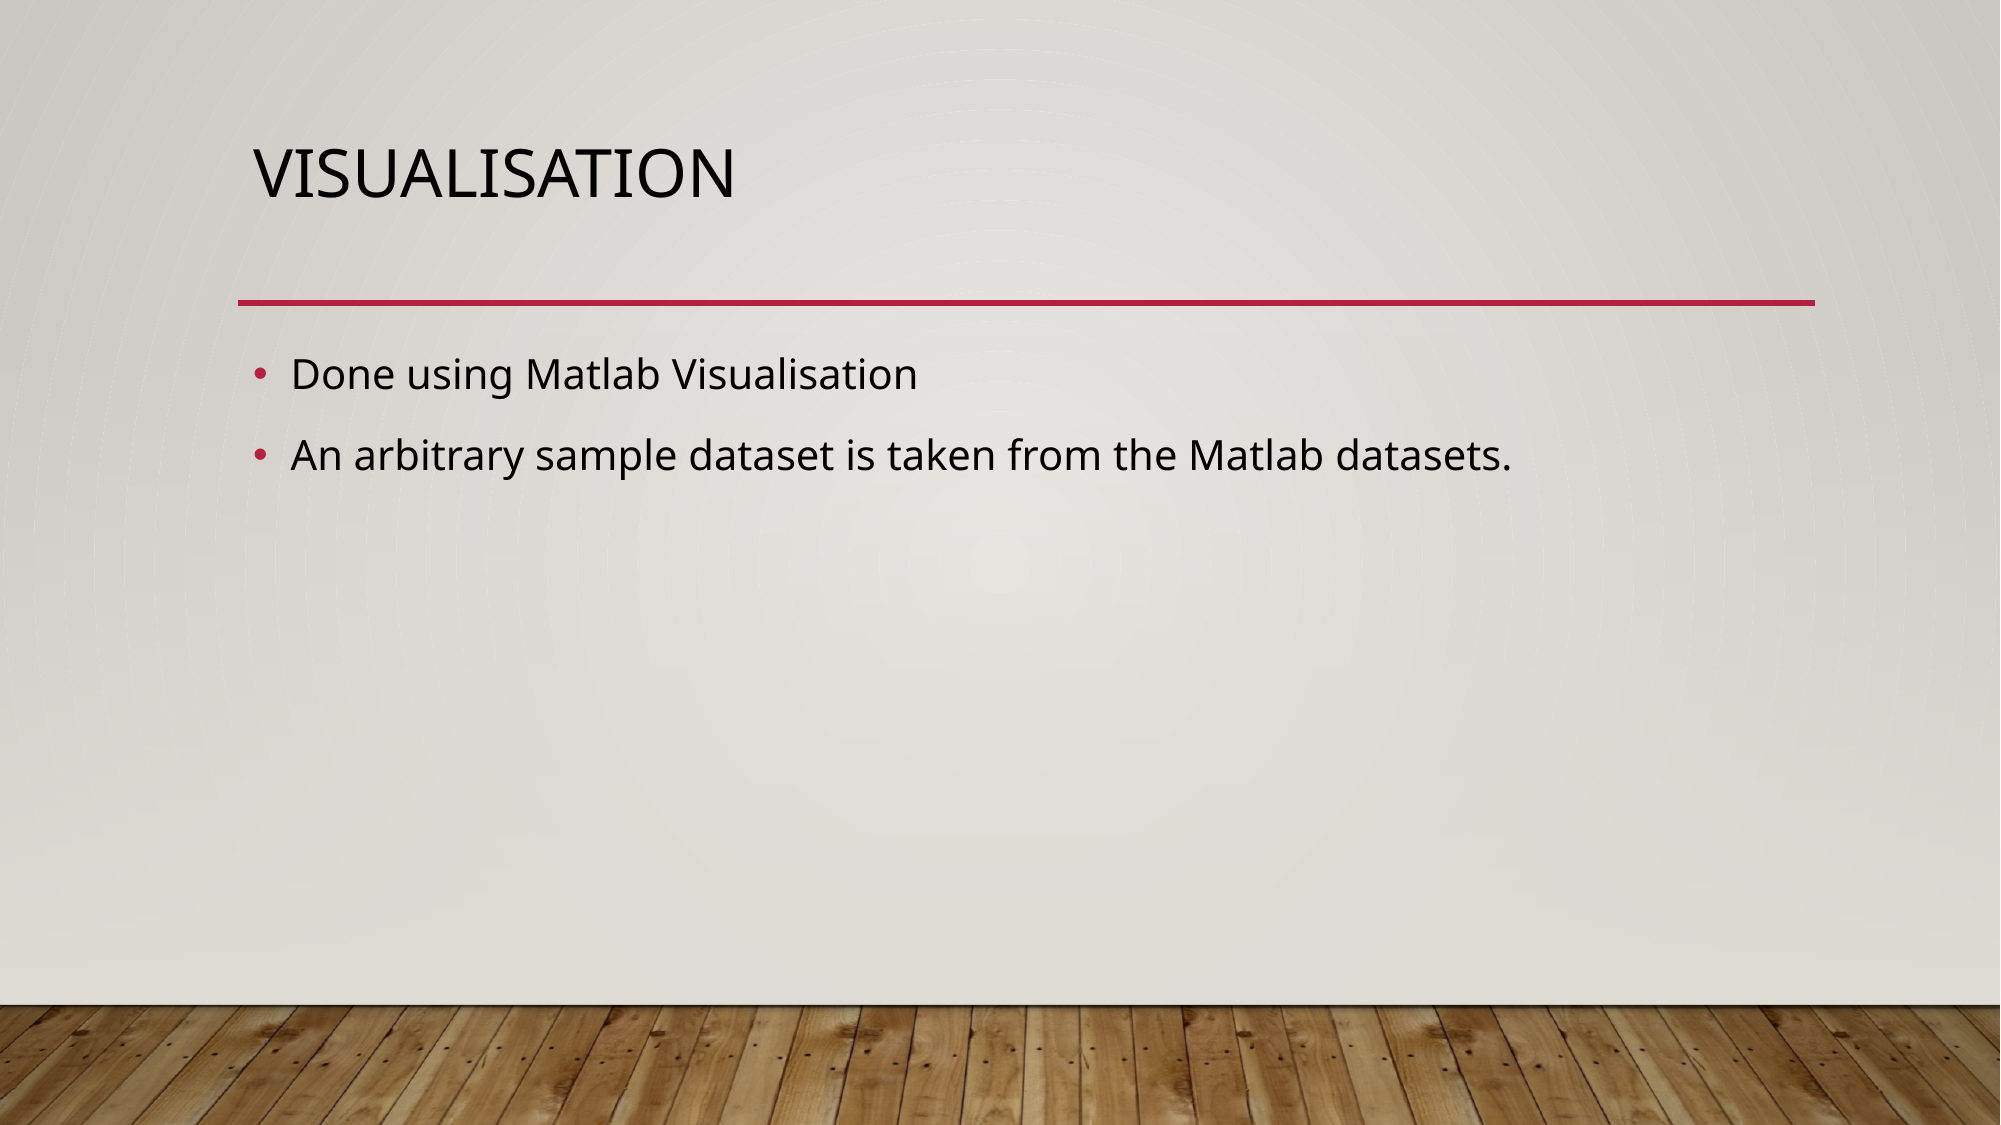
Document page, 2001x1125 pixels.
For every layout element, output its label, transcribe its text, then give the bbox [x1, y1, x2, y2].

title Visualisation [238, 131, 1814, 305]
picture [0, 1005, 2000, 1125]
list Done using Matlab Visualisation An arbitrary sample dataset is taken from the Matlab datasets. [238, 330, 1814, 897]
